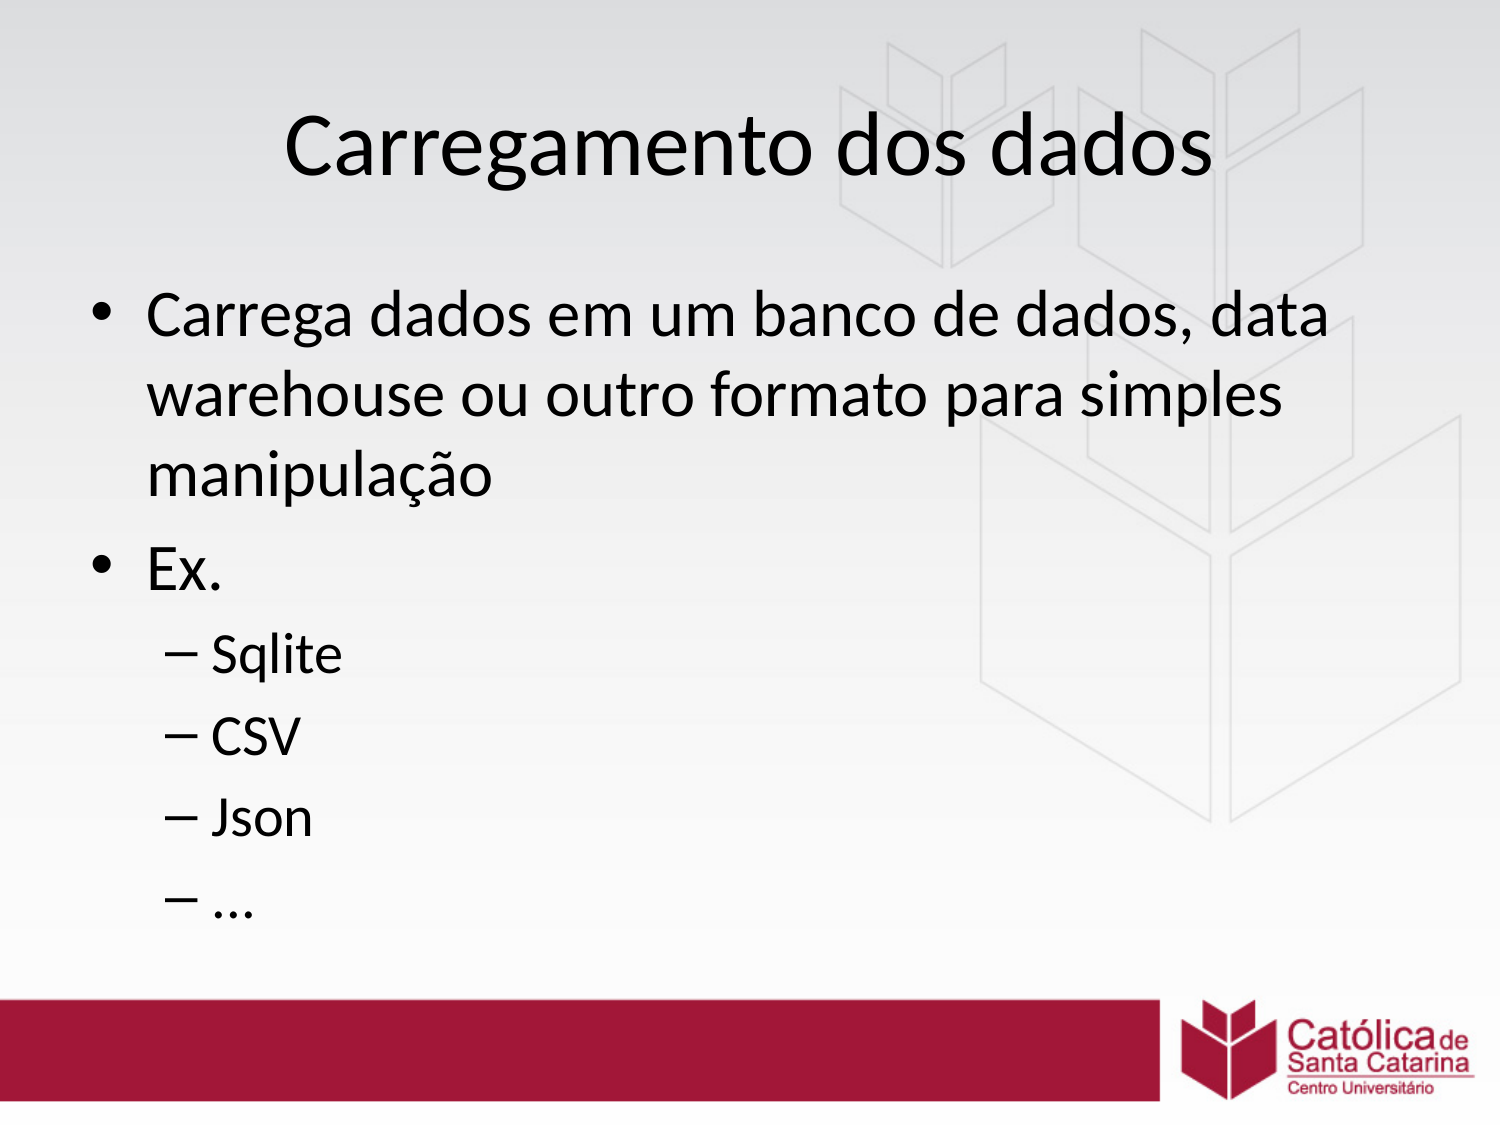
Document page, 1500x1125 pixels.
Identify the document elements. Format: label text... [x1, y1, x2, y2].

picture [0, 0, 1500, 1125]
list Carrega dados em um banco de dados, data warehouse ou outro formato para simples manipulação Ex. Sqlite CSV Json ... [75, 262, 1425, 1005]
title Carregamento dos dados [75, 45, 1425, 233]
